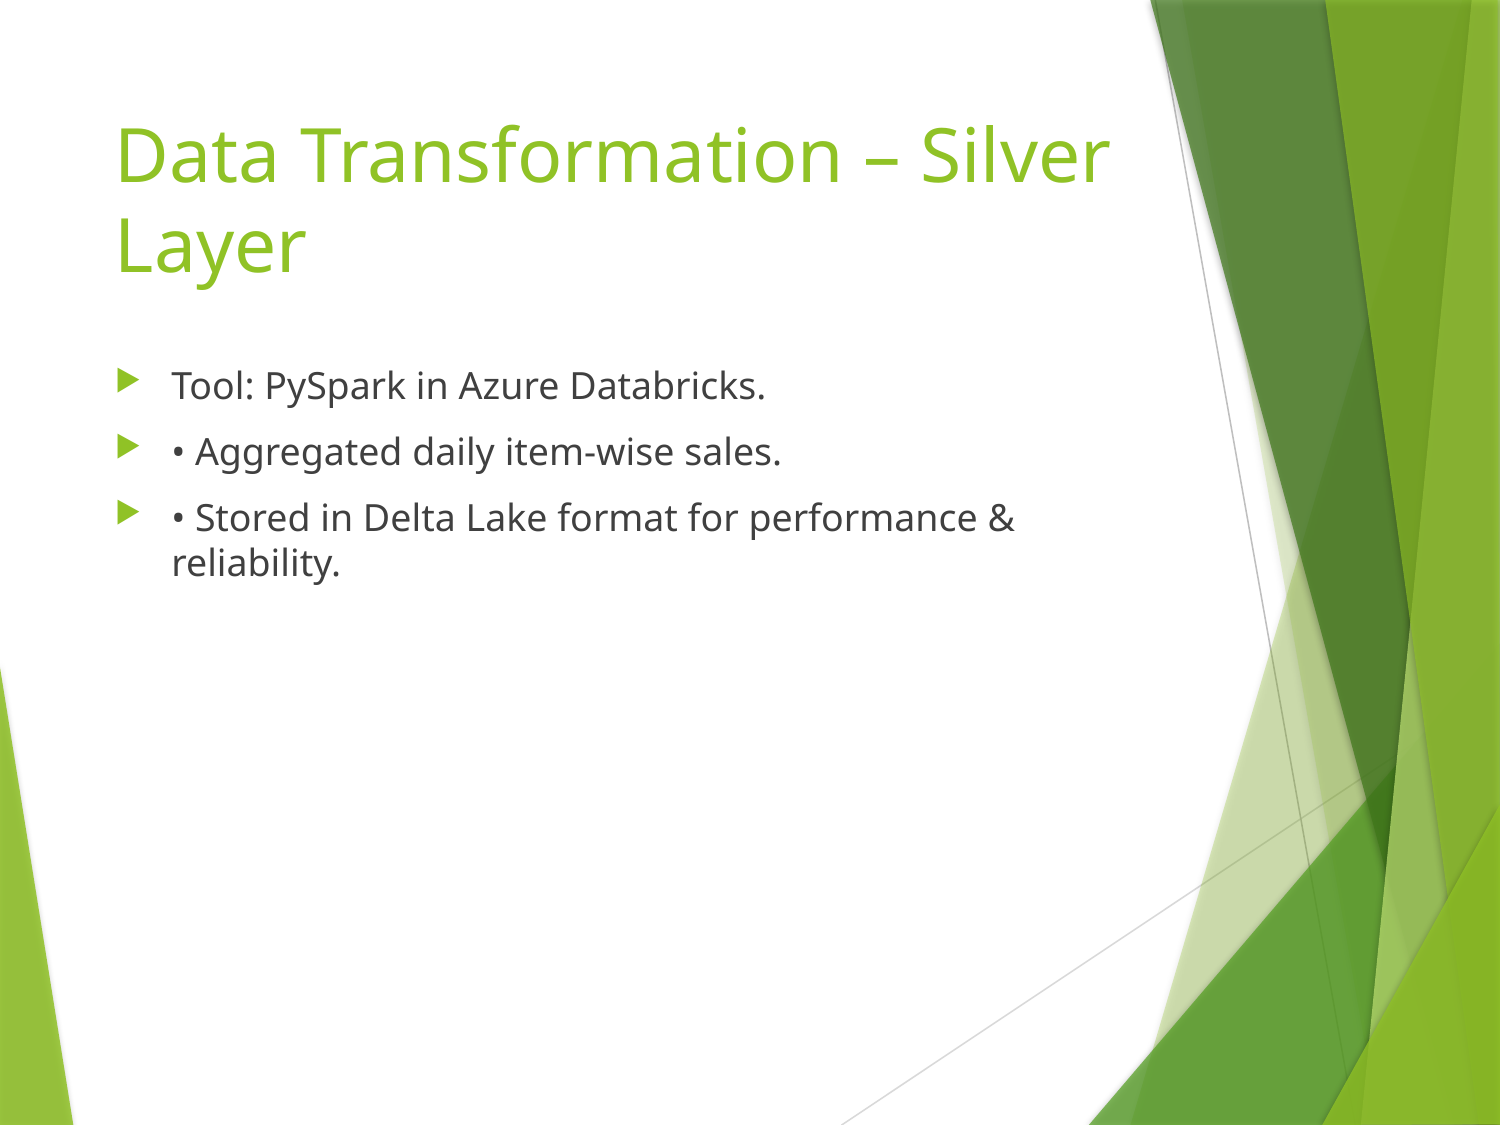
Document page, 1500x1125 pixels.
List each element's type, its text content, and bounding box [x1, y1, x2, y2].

title Data Transformation – Silver Layer [99, 99, 1142, 317]
list Tool: PySpark in Azure Databricks. • Aggregated daily item-wise sales. • Stored in Delta Lake format for performance & reliability. [99, 354, 1142, 992]
